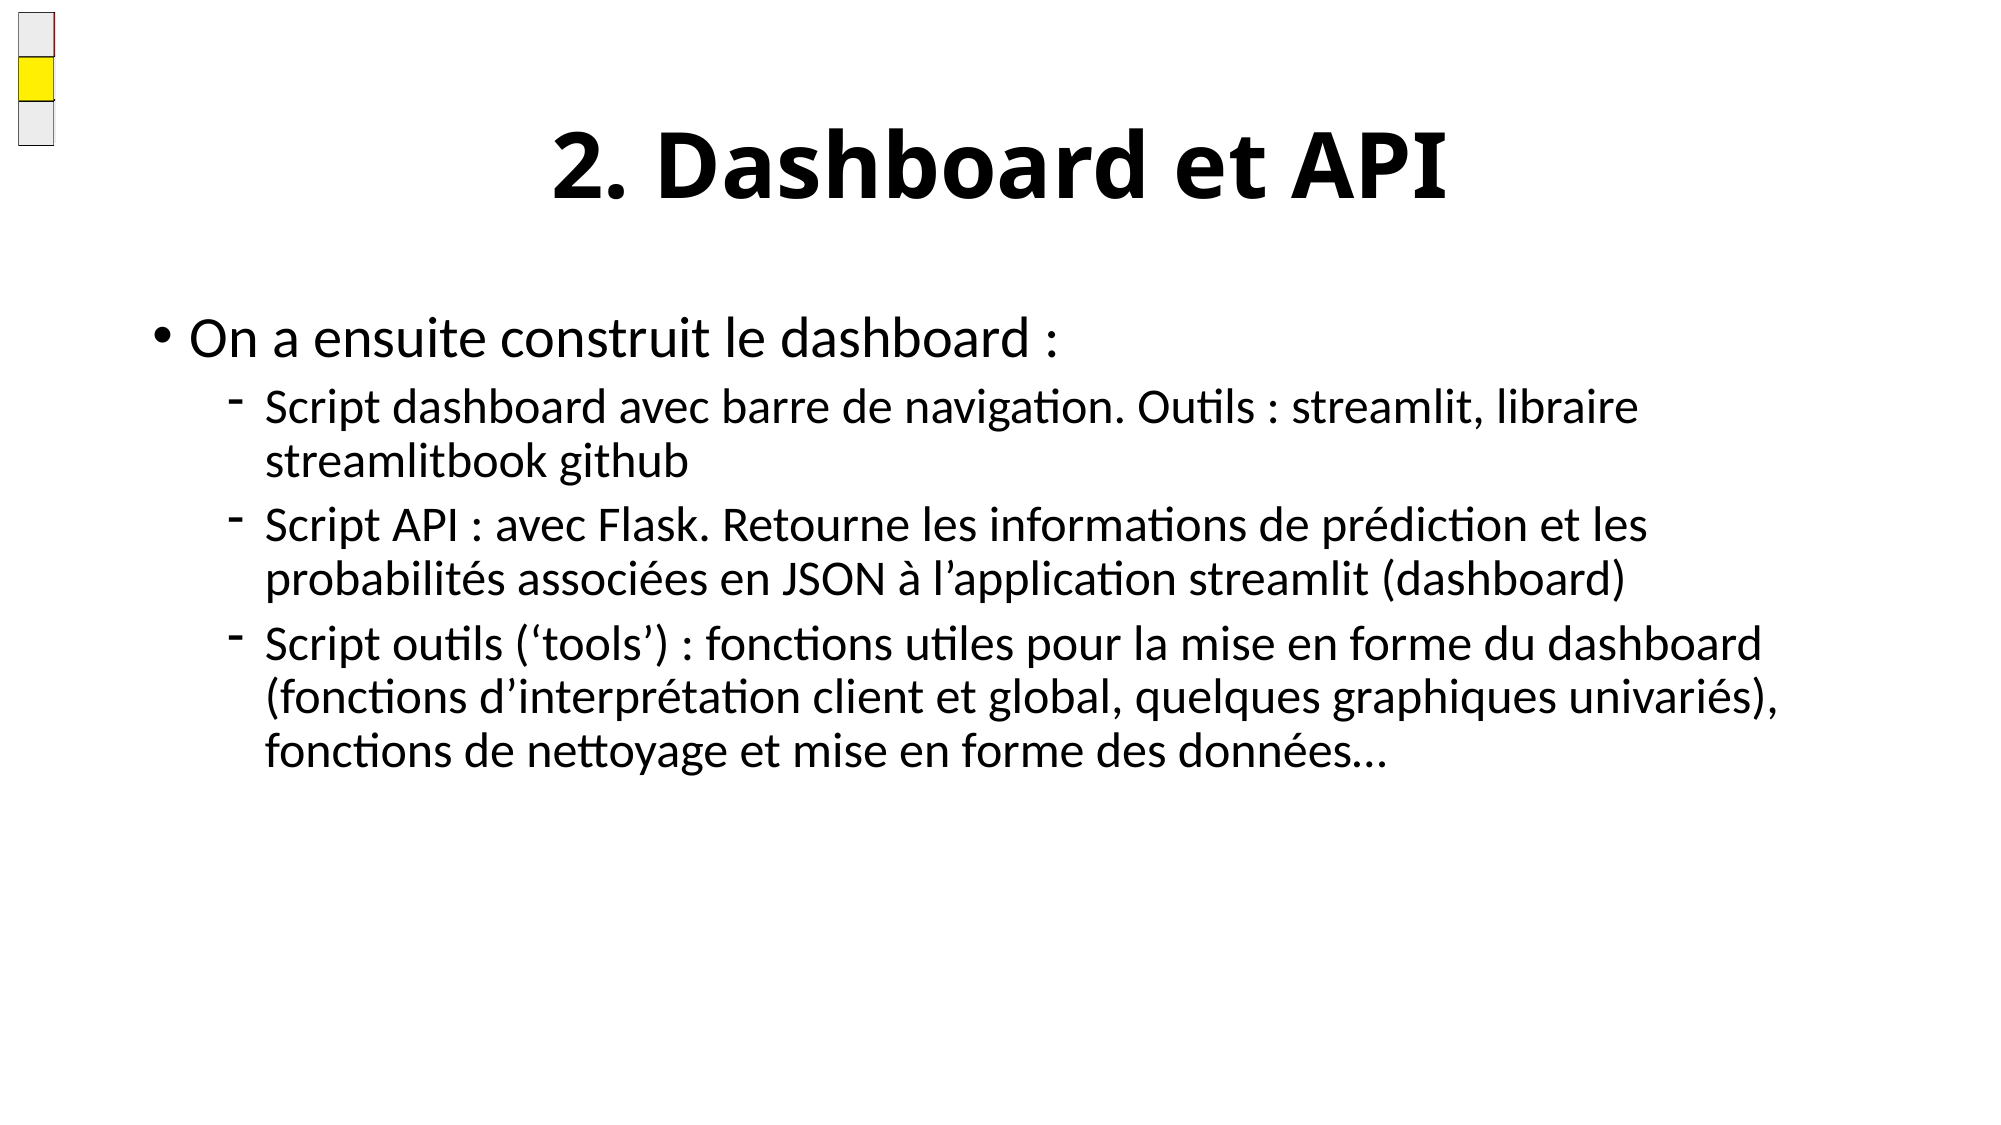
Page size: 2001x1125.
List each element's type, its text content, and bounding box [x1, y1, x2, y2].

picture [18, 12, 56, 146]
title 2. Dashboard et API [137, 59, 1863, 278]
list On a ensuite construit le dashboard : Script dashboard avec barre de navigation. Outils : streamlit, libraire streamlitbook github Script API : avec Flask. Retourne les informations de prédiction et les probabilités associées en JSON à l’application streamlit (dashboard) Script outils (‘tools’) : fonctions utiles pour la mise en forme du dashboard (fonctions d’interprétation client et global, quelques graphiques univariés), fonctions de nettoyage et mise en forme des données… [137, 299, 1863, 1014]
